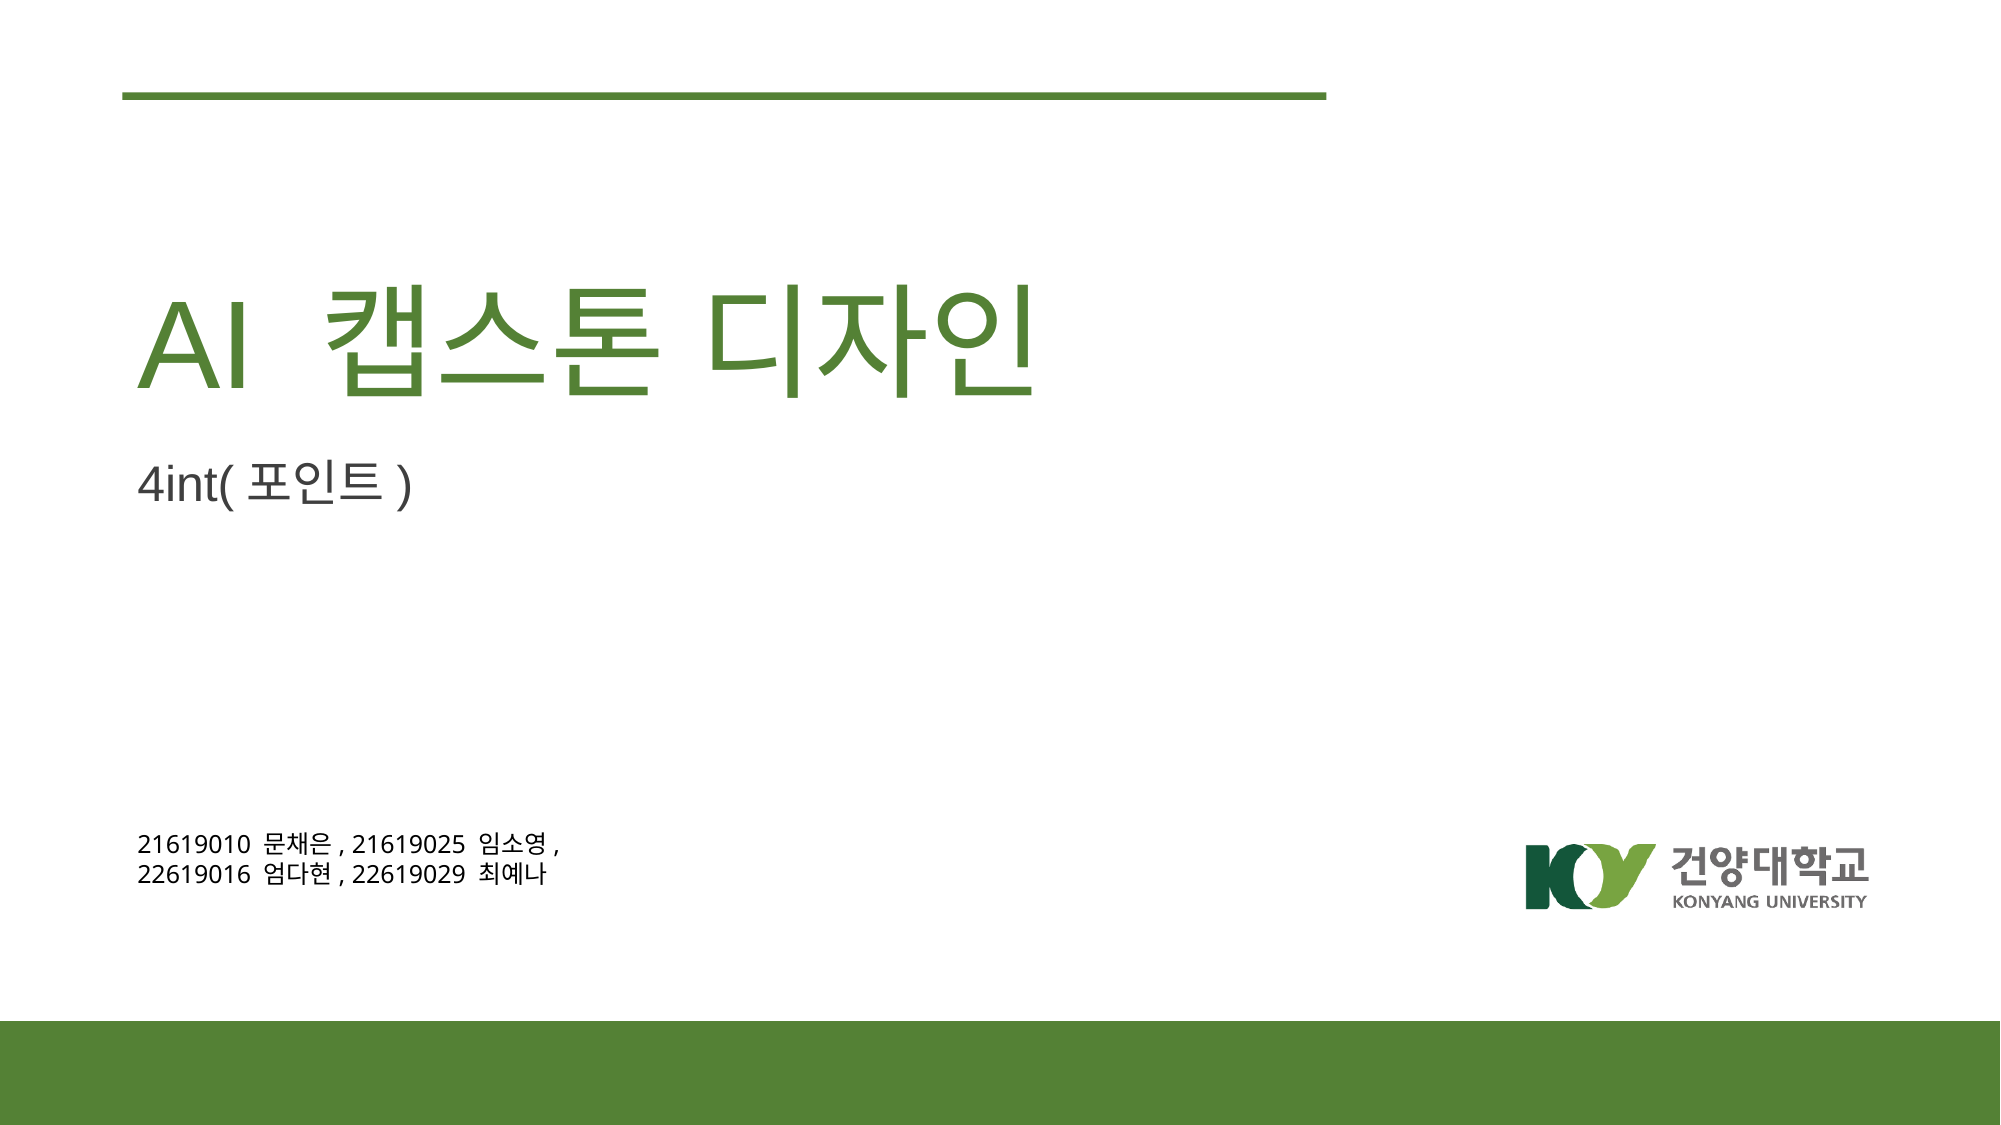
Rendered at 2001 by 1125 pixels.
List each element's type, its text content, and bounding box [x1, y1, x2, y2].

text_box [122, 92, 1327, 100]
text_box 21619010 문채은, 21619025 임소영, 22619016 엄다현, 22619029 최예나 [122, 820, 911, 896]
text_box [0, 1021, 2000, 1125]
picture [1494, 820, 1890, 936]
title AI 캡스톤 디자인 [122, 126, 1327, 424]
subtitle 4int(포인트) [122, 450, 1327, 611]
